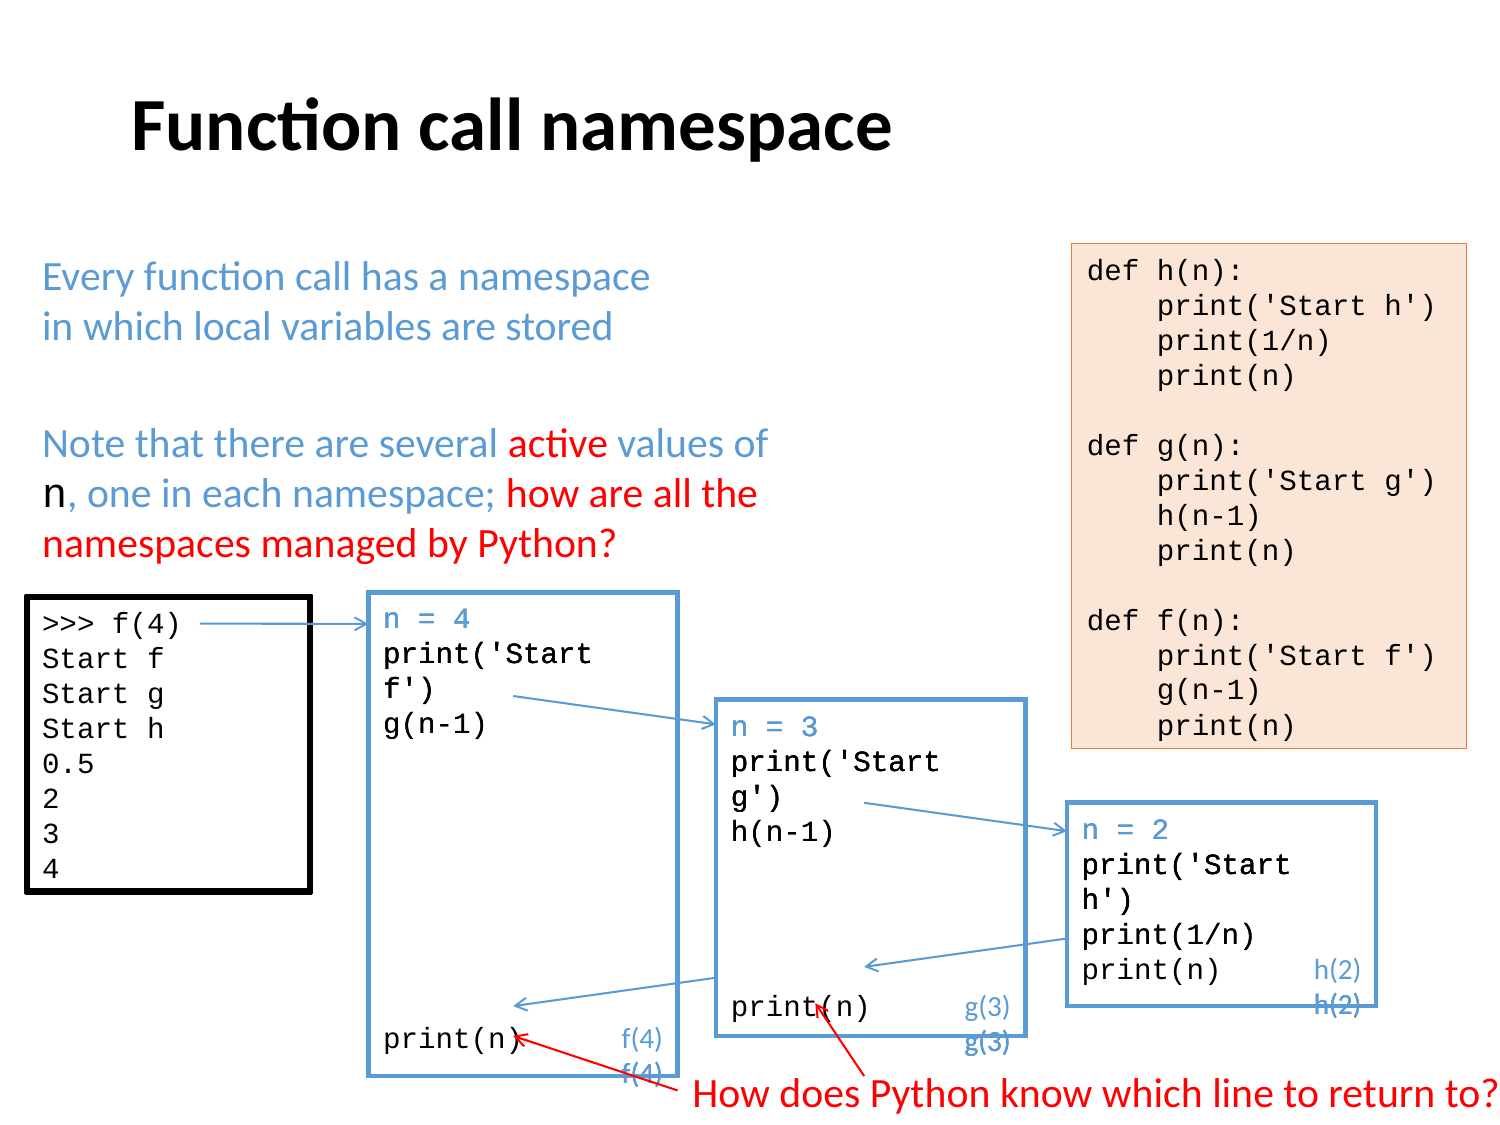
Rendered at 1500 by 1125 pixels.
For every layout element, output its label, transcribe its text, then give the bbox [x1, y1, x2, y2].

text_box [864, 938, 1067, 967]
text_box >>> f(4) Start f Start g Start h 0.5 2 3 4 [27, 596, 311, 892]
text_box Note that there are several active values of n, one in each namespace; how are all the namespaces managed by Python? [27, 408, 793, 573]
text_box How does Python know which line to return to? [677, 1058, 1500, 1123]
text_box n = 4 print('Start f') g(n-1) print(n) f(4) [368, 592, 678, 1077]
text_box def h(n): print('Start h') print(1/n) print(n) def g(n): print('Start g') h(n-1) print(n) def f(n): print('Start f') g(n-1) print(n) [1071, 243, 1467, 749]
text_box Every function call has a namespace in which local variables are stored [27, 241, 775, 357]
text_box n = 2 print('Start h') print(1/n) print(n) h(2) [1066, 802, 1377, 1007]
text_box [513, 1035, 678, 1091]
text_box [864, 802, 1067, 832]
text_box Function call namespace [116, 0, 1392, 242]
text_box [513, 977, 716, 1007]
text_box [513, 695, 716, 725]
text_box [803, 1015, 877, 1065]
text_box n = 3 print('Start g') h(n-1) print(n) g(3) [715, 699, 1026, 1036]
